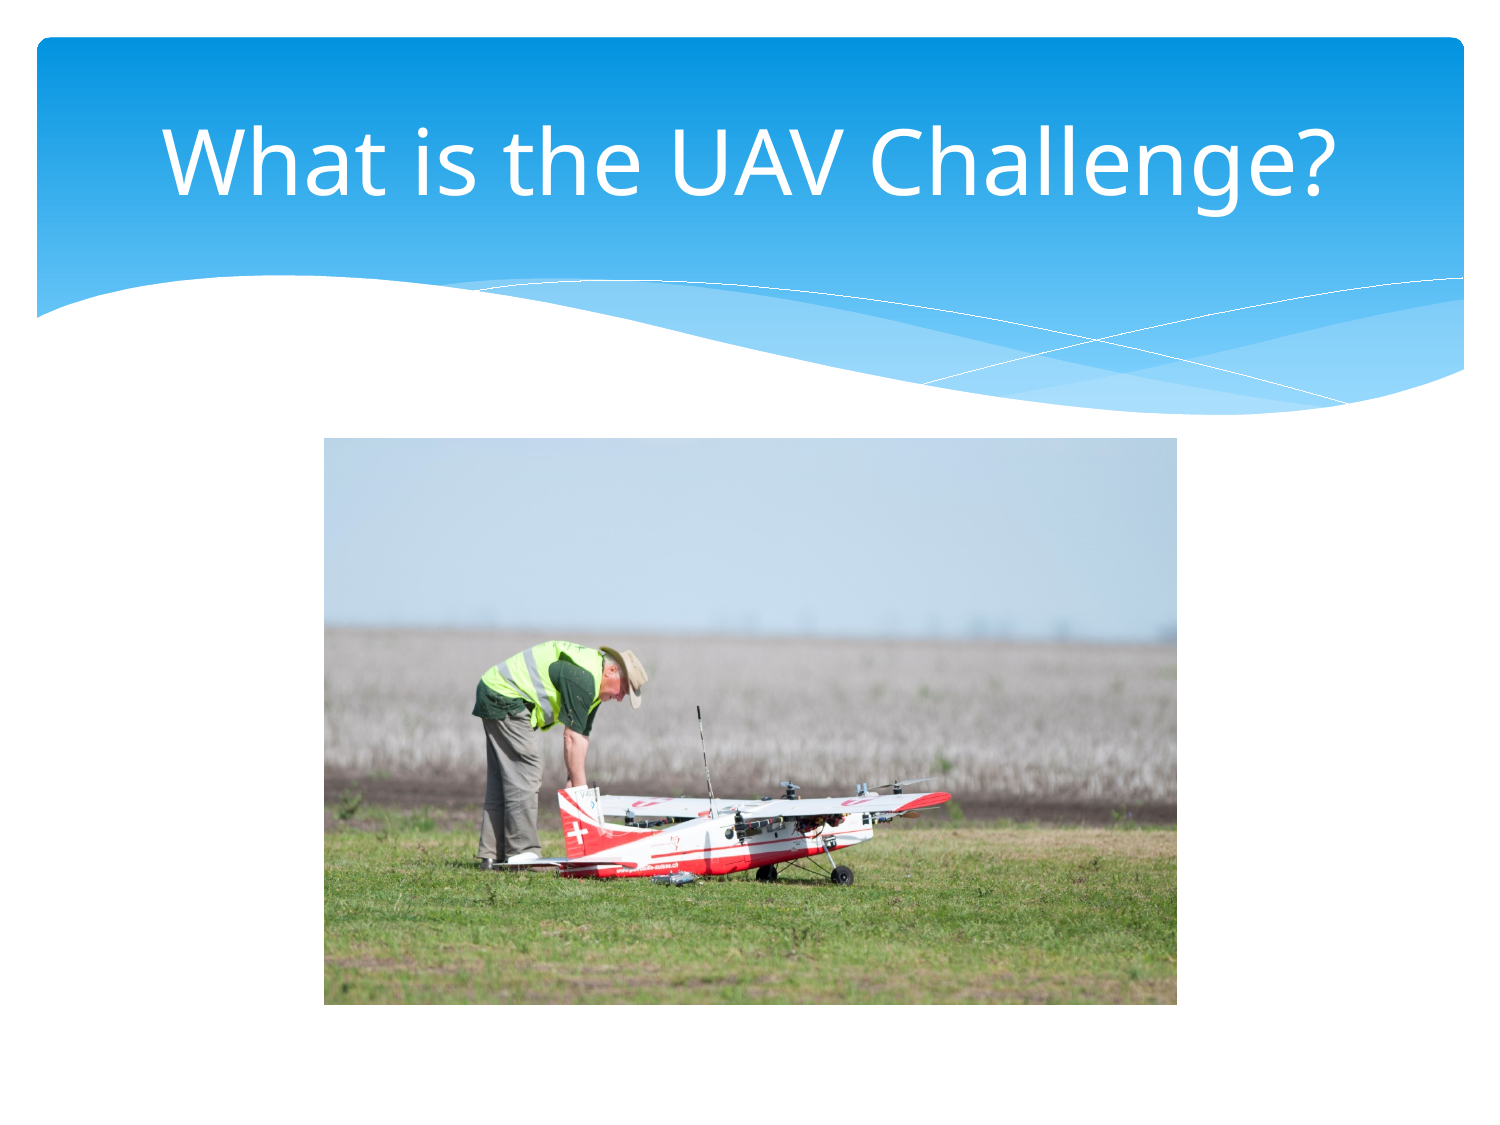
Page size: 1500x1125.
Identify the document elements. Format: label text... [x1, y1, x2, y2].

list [324, 438, 1177, 1006]
title What is the UAV Challenge? [75, 55, 1425, 261]
